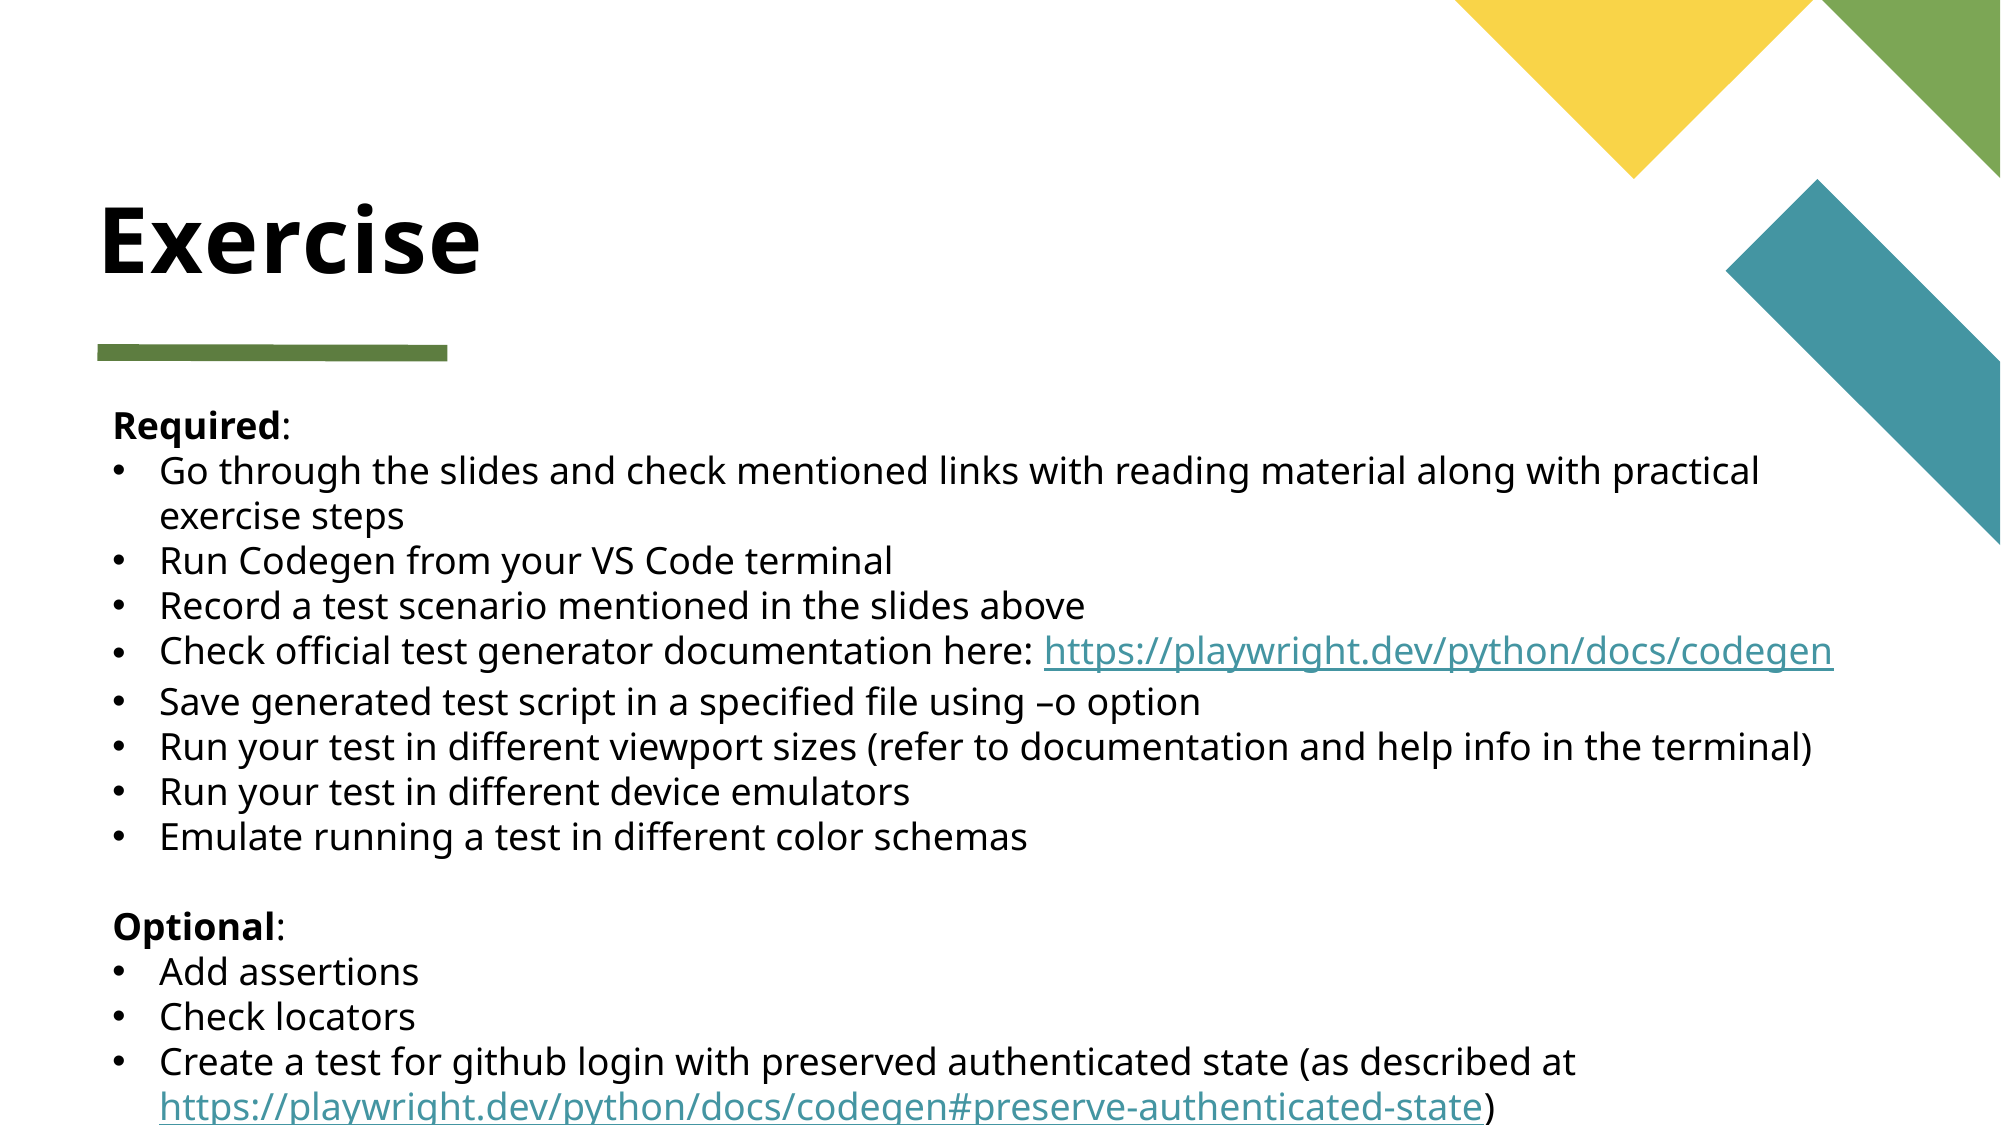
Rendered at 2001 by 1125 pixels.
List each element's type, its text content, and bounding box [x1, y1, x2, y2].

text_box Required: Go through the slides and check mentioned links with reading material along with practical exercise steps Run Codegen from your VS Code terminal Record a test scenario mentioned in the slides above Check official test generator documentation here: https://playwright.dev/python/docs/codegen Save generated test script in a specified file using –o option Run your test in different viewport sizes (refer to documentation and help info in the terminal) Run your test in different device emulators Emulate running a test in different color schemas Optional: Add assertions Check locators Create a test for github login with preserved authenticated state (as described at https://playwright.dev/python/docs/codegen#preserve-authenticated-state) [97, 394, 1912, 1125]
title Exercise [97, 32, 1898, 291]
